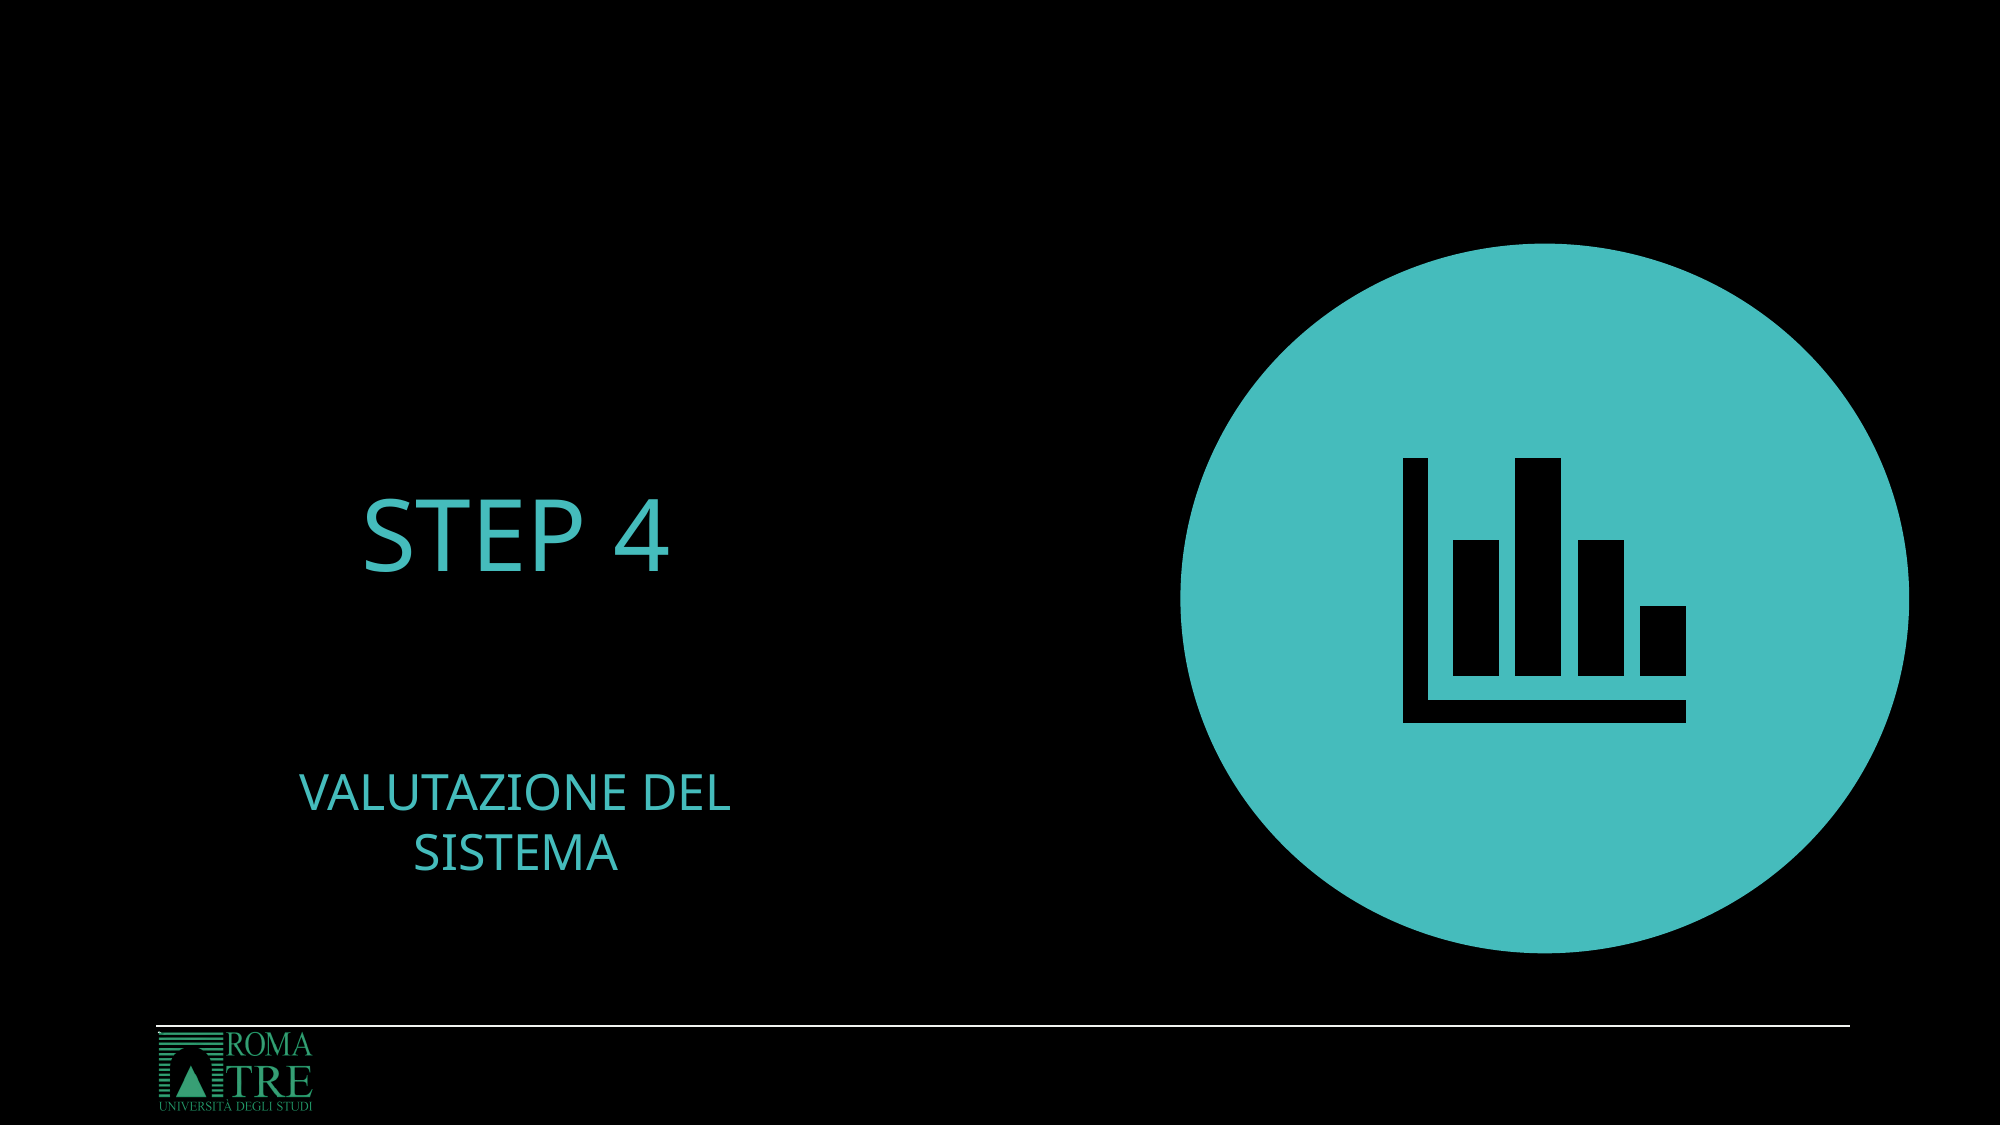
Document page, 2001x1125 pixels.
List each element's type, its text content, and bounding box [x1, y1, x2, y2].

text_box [260, 709, 1507, 929]
text_box [1344, 403, 1745, 777]
text_box [1180, 243, 1910, 954]
picture [156, 1029, 315, 1113]
title STEP 4 [239, 295, 793, 599]
